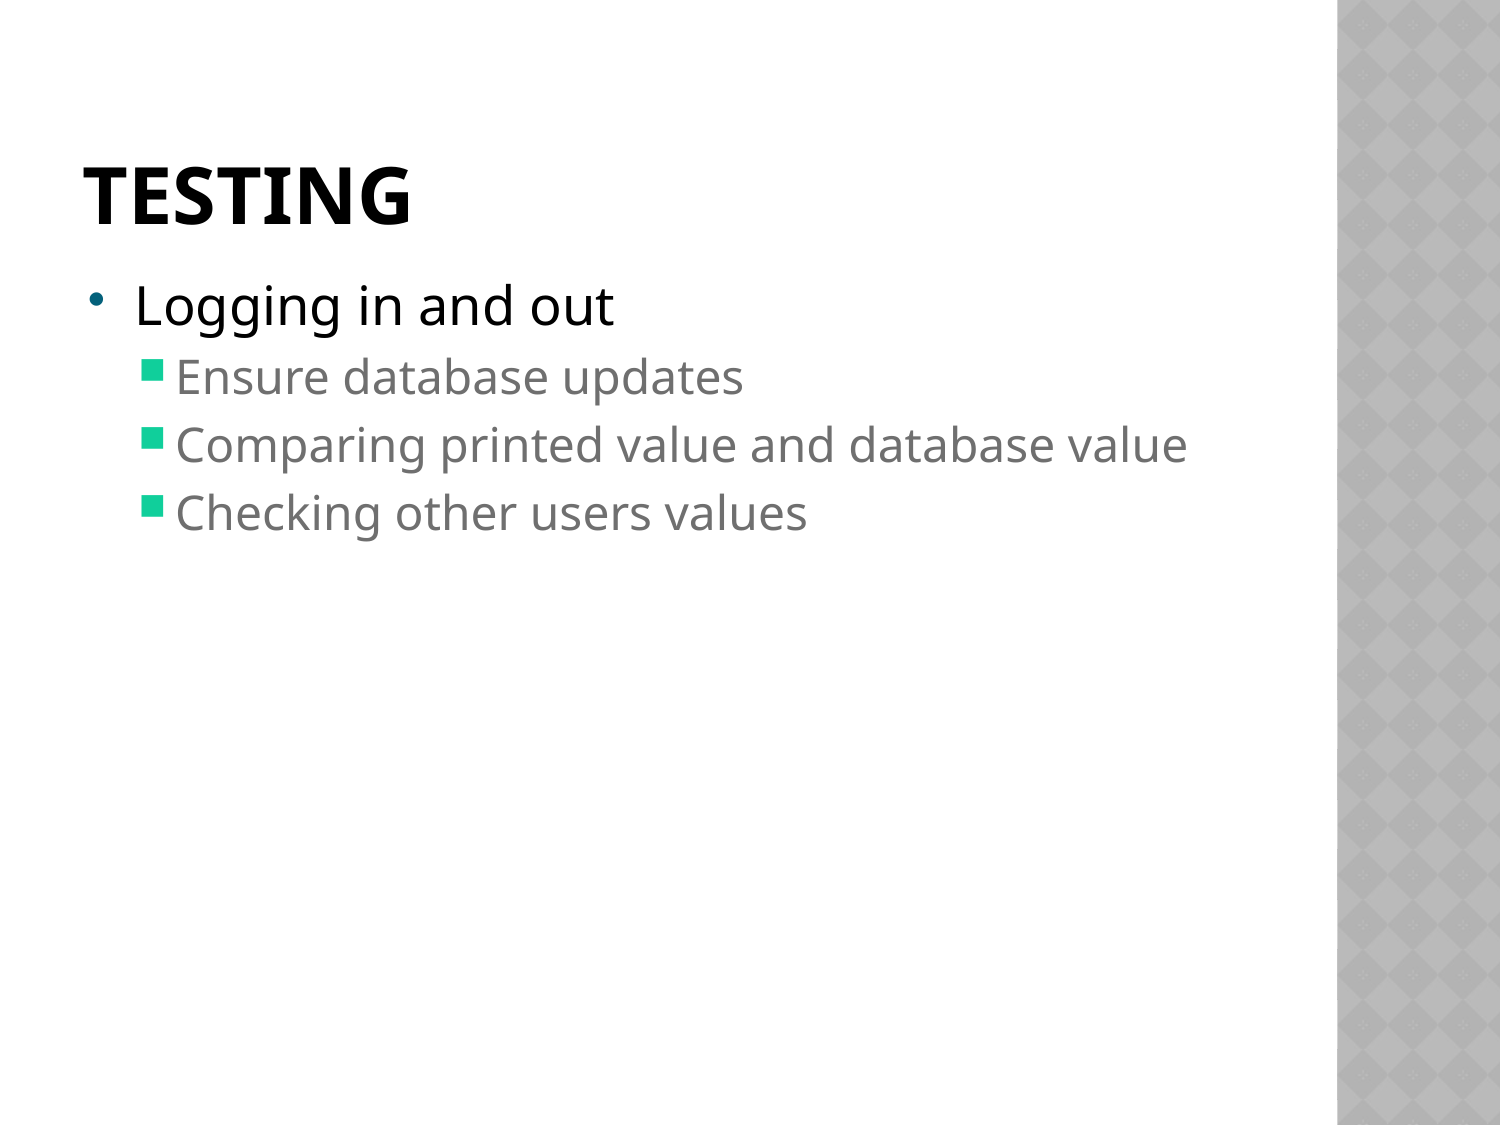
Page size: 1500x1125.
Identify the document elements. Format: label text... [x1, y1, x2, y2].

title Testing [75, 52, 1263, 240]
list Logging in and out Ensure database updates Comparing printed value and database value Checking other users values [75, 264, 1263, 1059]
